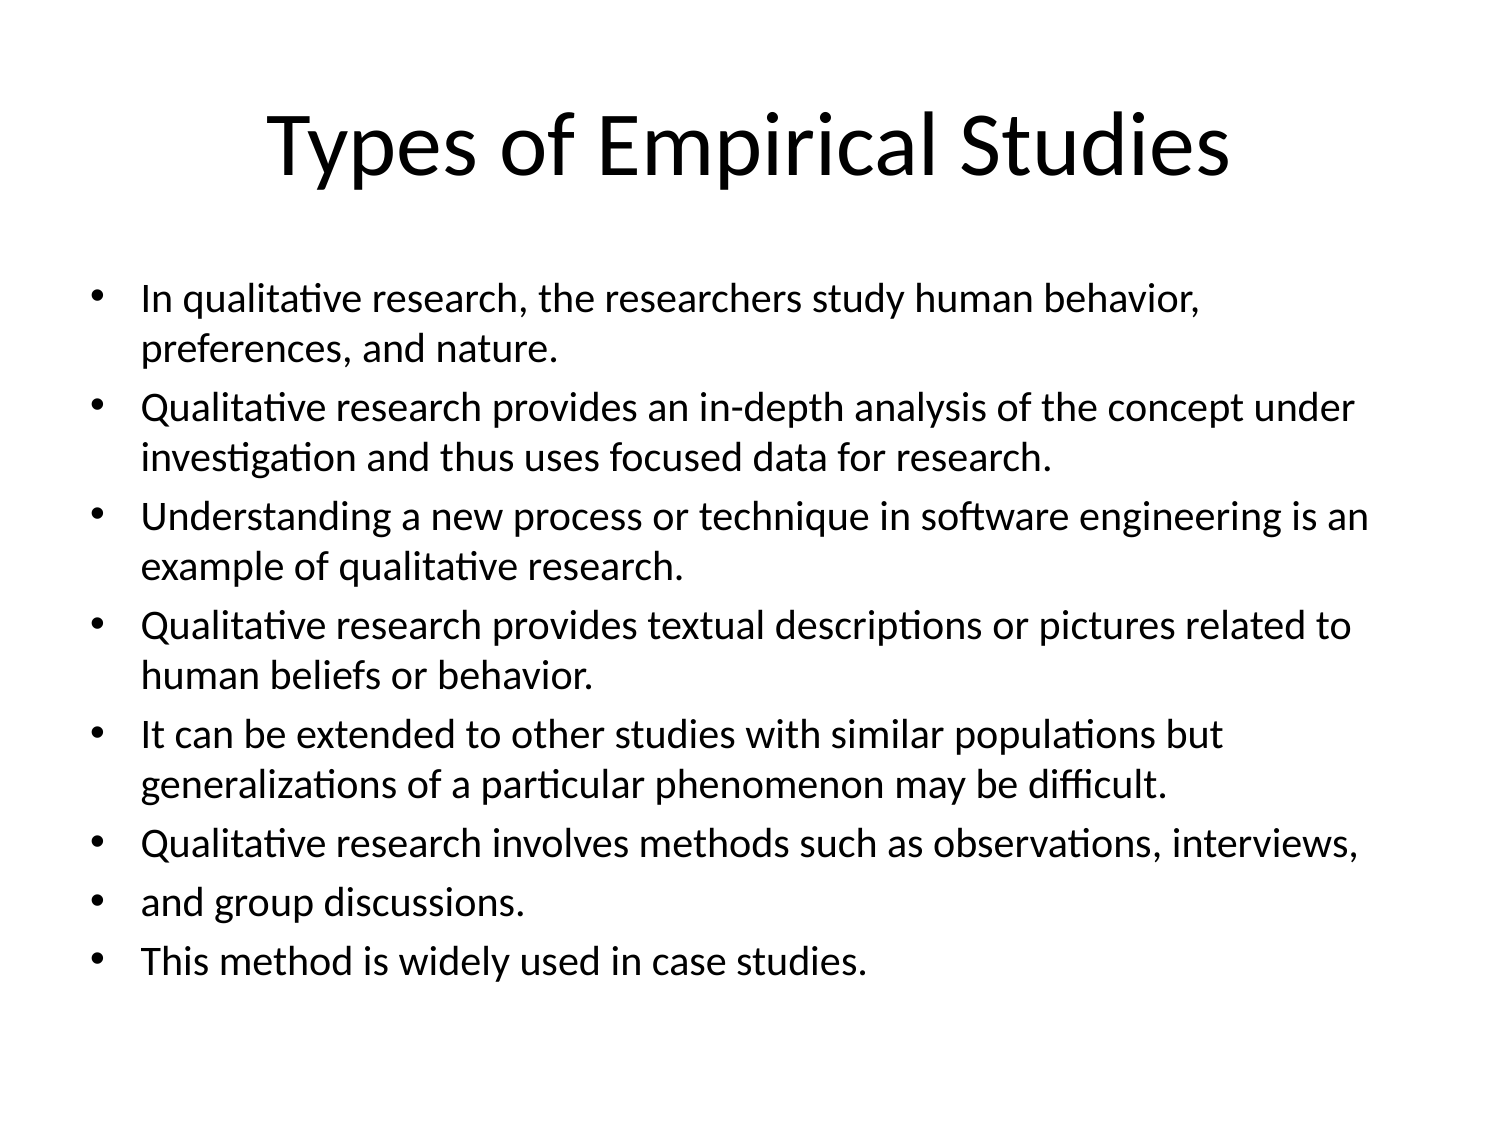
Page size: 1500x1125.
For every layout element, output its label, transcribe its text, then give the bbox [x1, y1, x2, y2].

title Types of Empirical Studies [75, 45, 1425, 233]
list In qualitative research, the researchers study human behavior, preferences, and nature. Qualitative research provides an in-depth analysis of the concept under investigation and thus uses focused data for research. Understanding a new process or technique in software engineering is an example of qualitative research. Qualitative research provides textual descriptions or pictures related to human beliefs or behavior. It can be extended to other studies with similar populations but generalizations of a particular phenomenon may be difficult. Qualitative research involves methods such as observations, interviews, and group discussions. This method is widely used in case studies. [75, 262, 1425, 1005]
